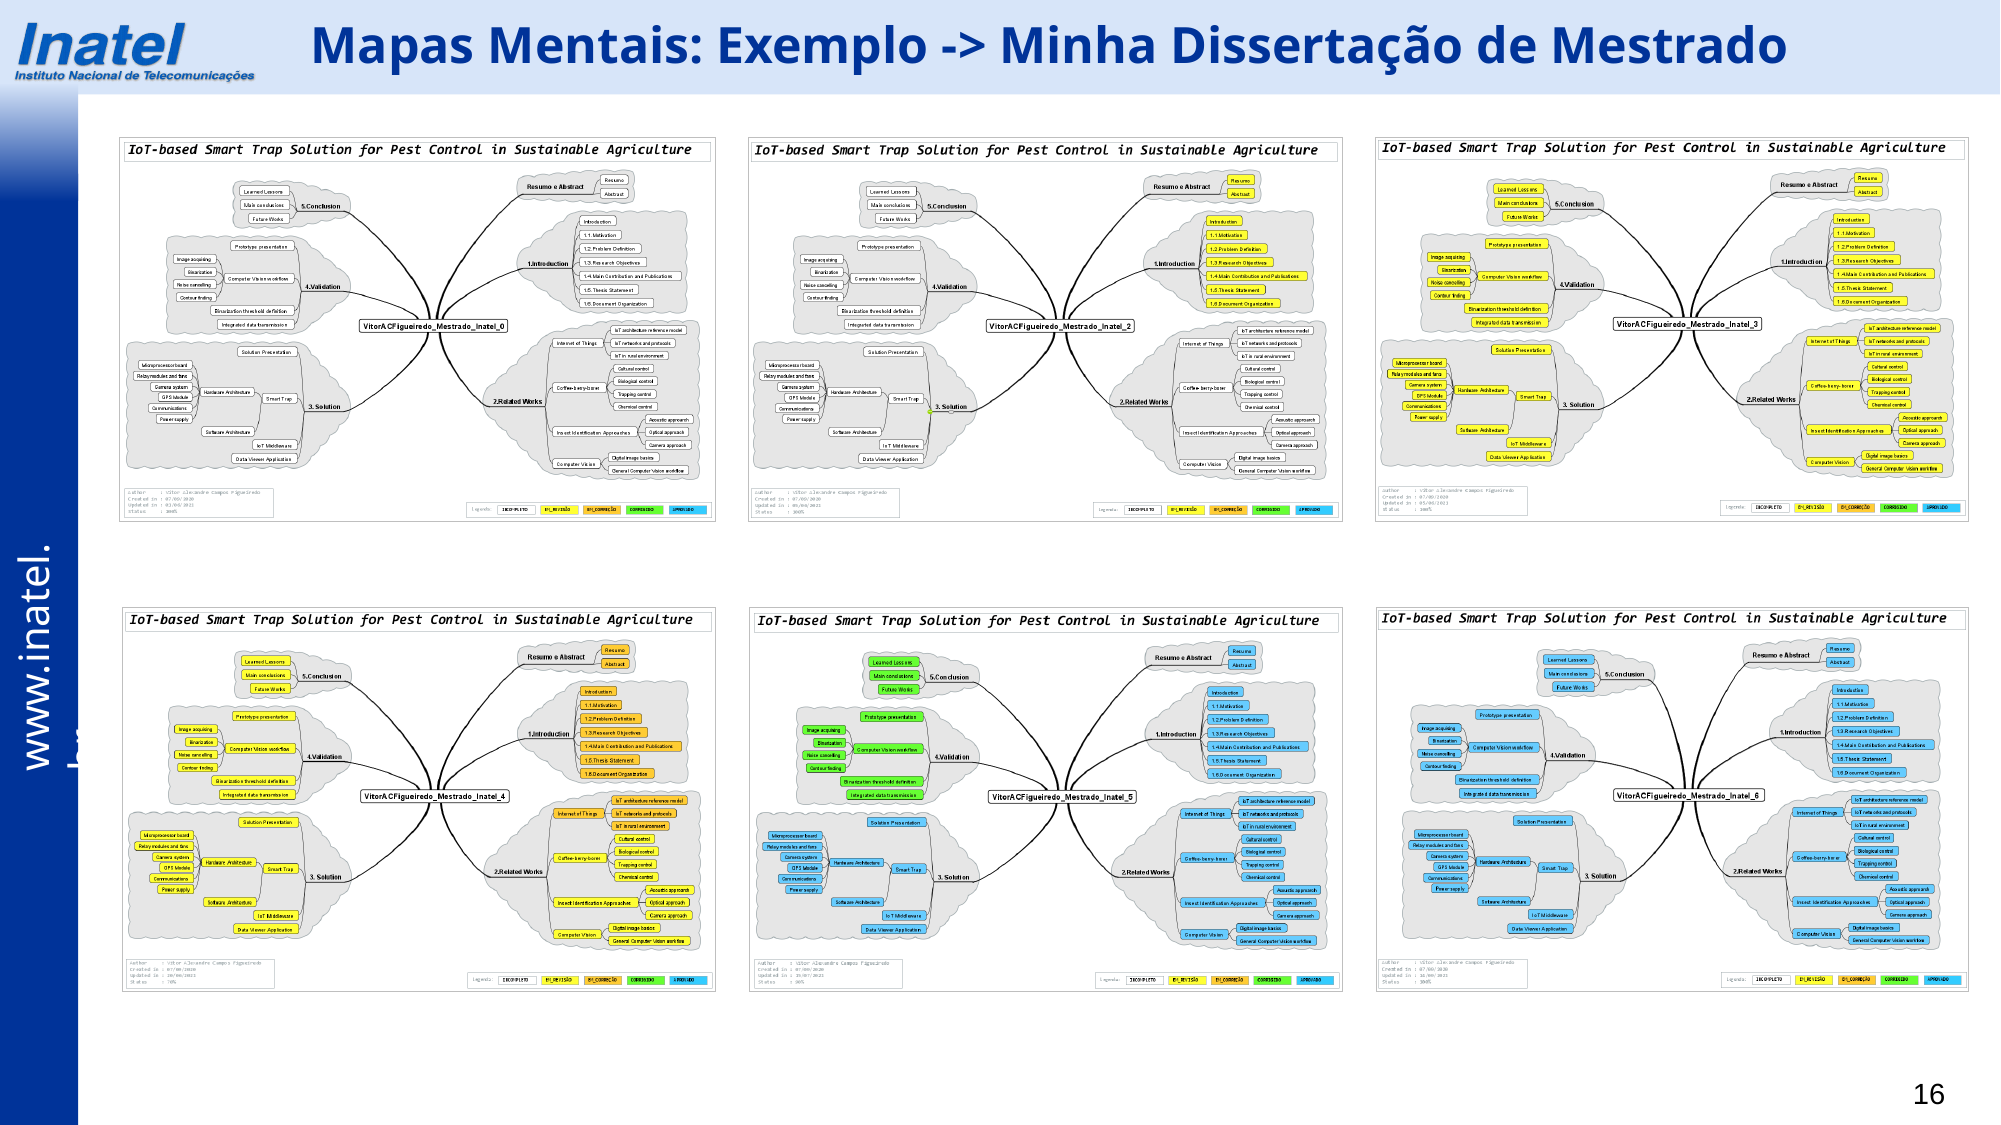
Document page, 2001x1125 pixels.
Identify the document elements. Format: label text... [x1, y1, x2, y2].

picture [119, 137, 716, 522]
picture [749, 607, 1343, 992]
picture [1376, 607, 1969, 992]
picture [1375, 137, 1969, 522]
picture [12, 20, 258, 85]
picture [748, 137, 1343, 522]
text_box Mapas Mentais: Exemplo -> Minha Dissertação de Mestrado [295, 0, 2000, 96]
picture [122, 607, 716, 992]
